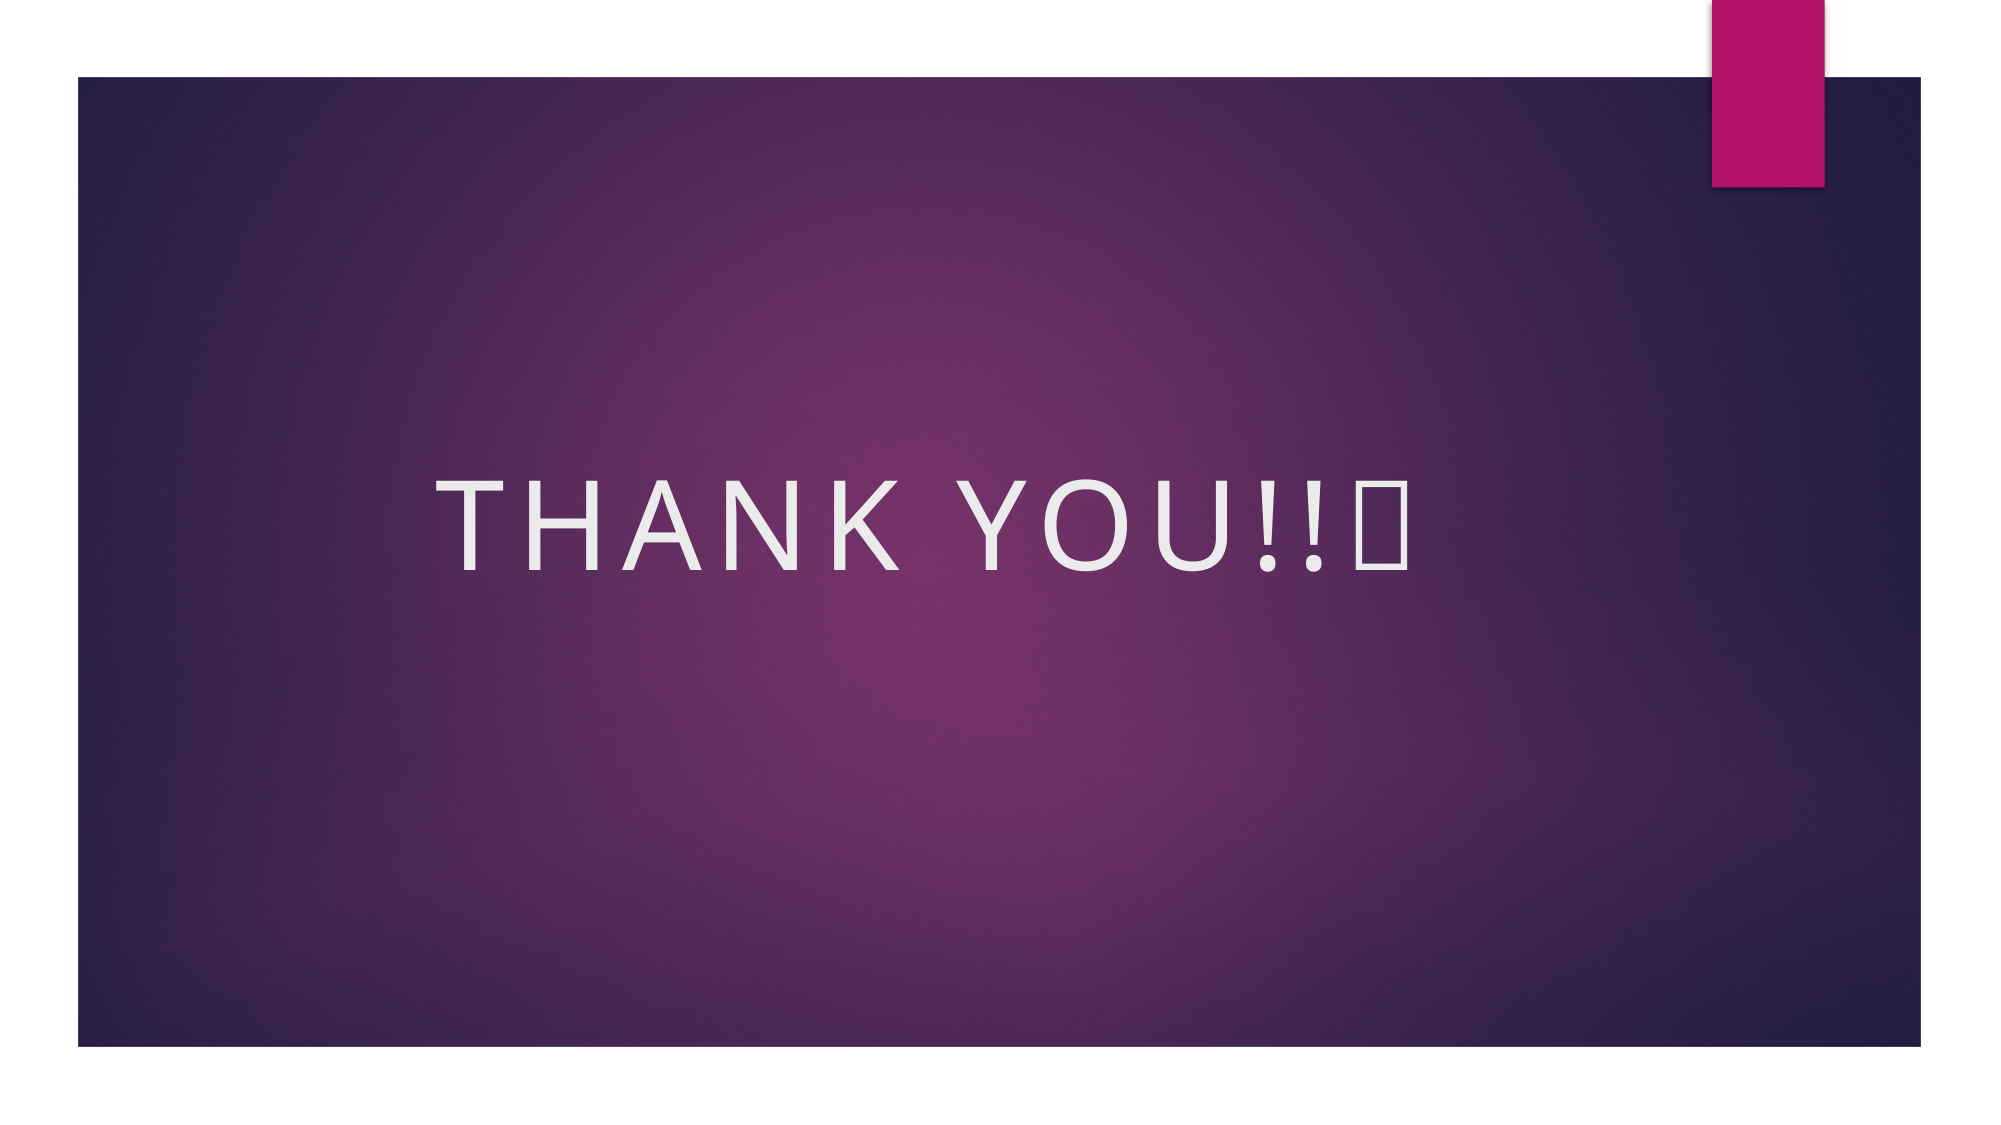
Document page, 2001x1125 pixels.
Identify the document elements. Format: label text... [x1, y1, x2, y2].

title THANK YOU!! [203, 290, 1652, 603]
